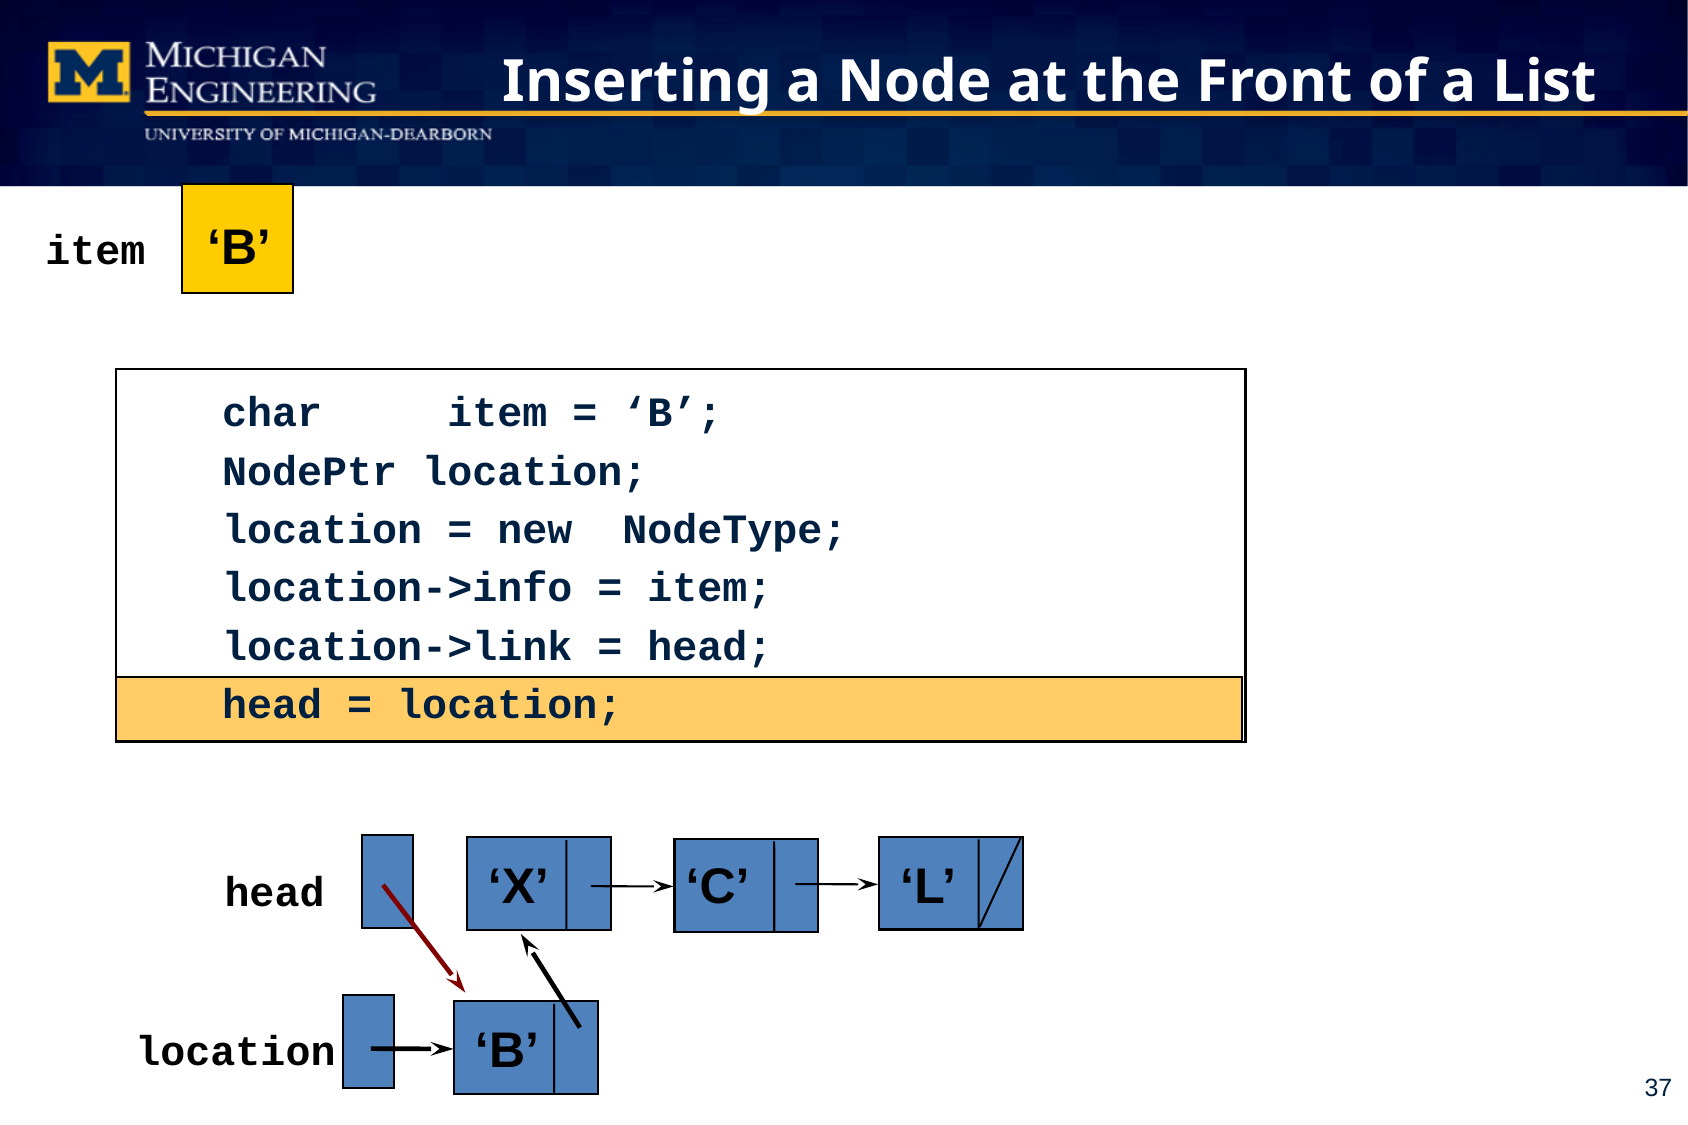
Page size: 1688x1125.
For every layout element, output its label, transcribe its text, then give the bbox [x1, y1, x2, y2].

text_box [1020, 677, 1242, 741]
text_box [520, 933, 538, 955]
text_box [454, 1001, 599, 1095]
title Inserting a Node at the Front of a List [432, 36, 1669, 133]
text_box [794, 836, 1024, 930]
text_box [115, 677, 151, 741]
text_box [590, 838, 791, 932]
text_box [432, 1042, 454, 1056]
text_box [115, 368, 1246, 742]
text_box location [120, 1015, 343, 1081]
text_box ‘X’ ‘C’ ‘L’ [472, 846, 585, 922]
picture [0, 0, 1688, 1125]
text_box item [30, 214, 161, 280]
text_box ‘B’ [191, 206, 287, 283]
text_box [343, 995, 394, 1089]
slide_number 37 [1293, 1046, 1688, 1125]
text_box [466, 837, 591, 931]
text_box ‘B’ [459, 1009, 555, 1085]
text_box [447, 972, 466, 993]
text_box char item = ‘B’; NodePtr location; location = new NodeType; location->info = item; location->link = head; head = location; [151, 377, 1020, 763]
text_box [181, 184, 294, 294]
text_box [184, 834, 414, 929]
